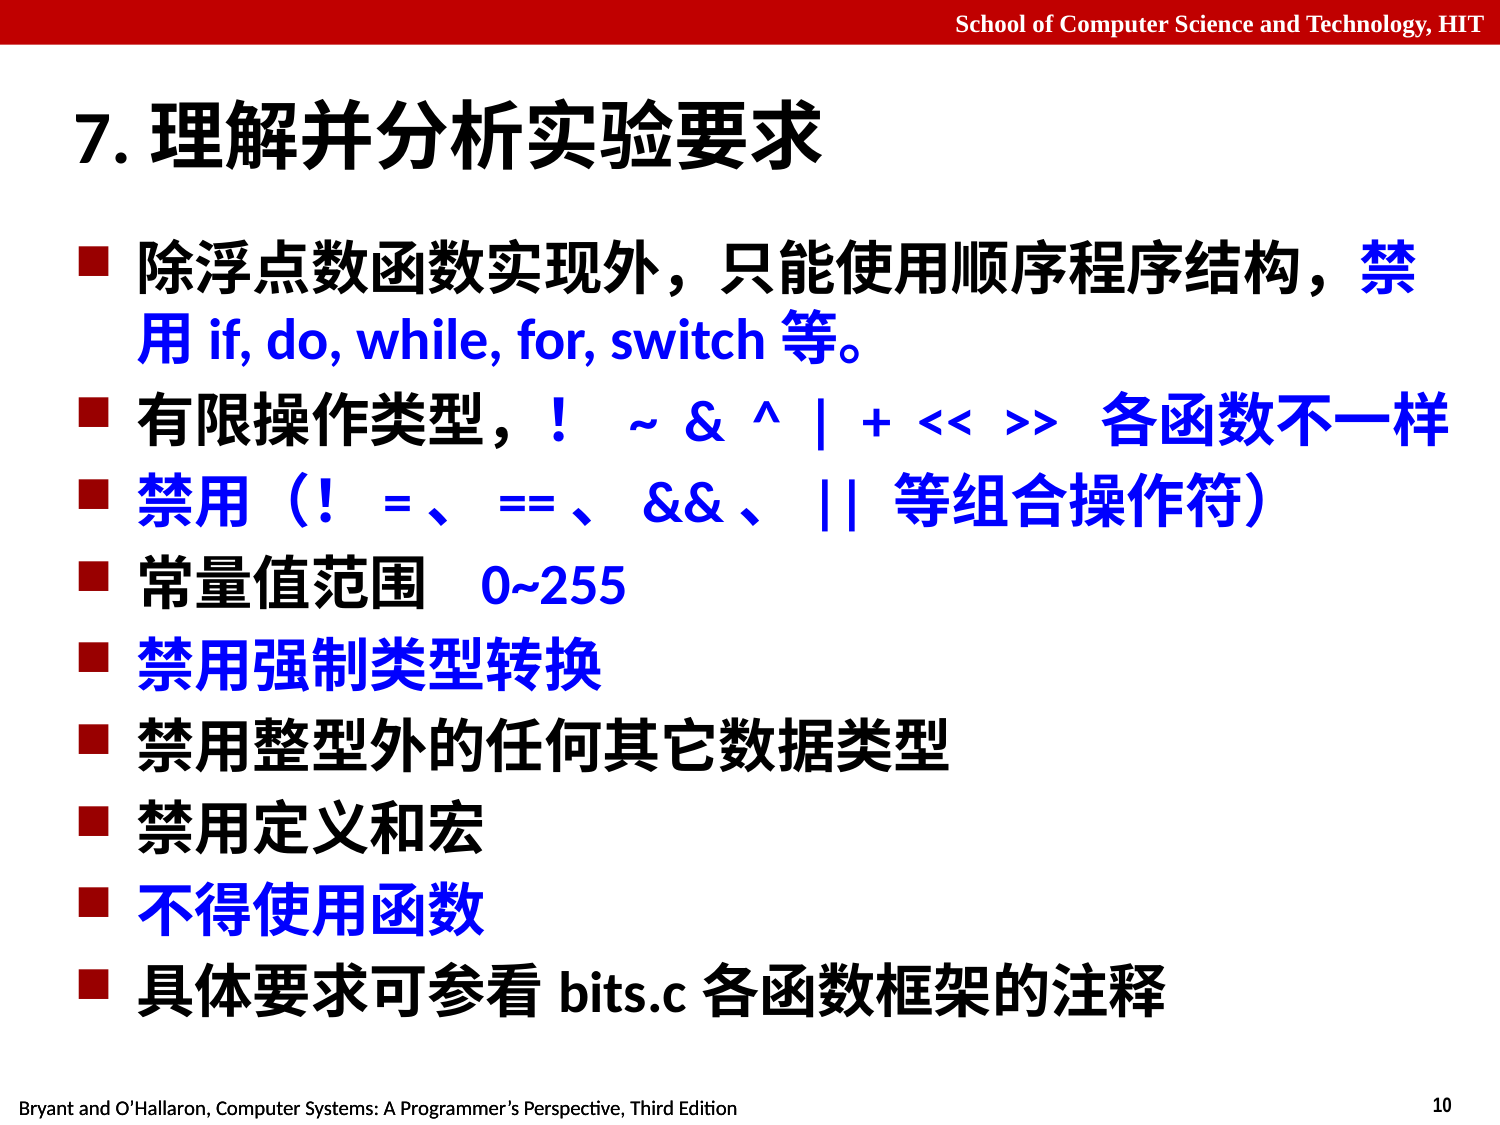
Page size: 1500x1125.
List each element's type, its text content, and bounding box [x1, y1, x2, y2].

list 除浮点数函数实现外，只能使用顺序程序结构，禁用if, do, while, for, switch等。 有限操作类型，！ ~ & ^ | + << >> 各函数不一样 禁用（！=、==、&&、|| 等组合操作符） 常量值范围 0~255 禁用强制类型转换 禁用整型外的任何其它数据类型 禁用定义和宏 不得使用函数 具体要求可参看bits.c各函数框架的注释 [64, 223, 1476, 1040]
title 7.理解并分析实验要求 [58, 71, 1500, 197]
